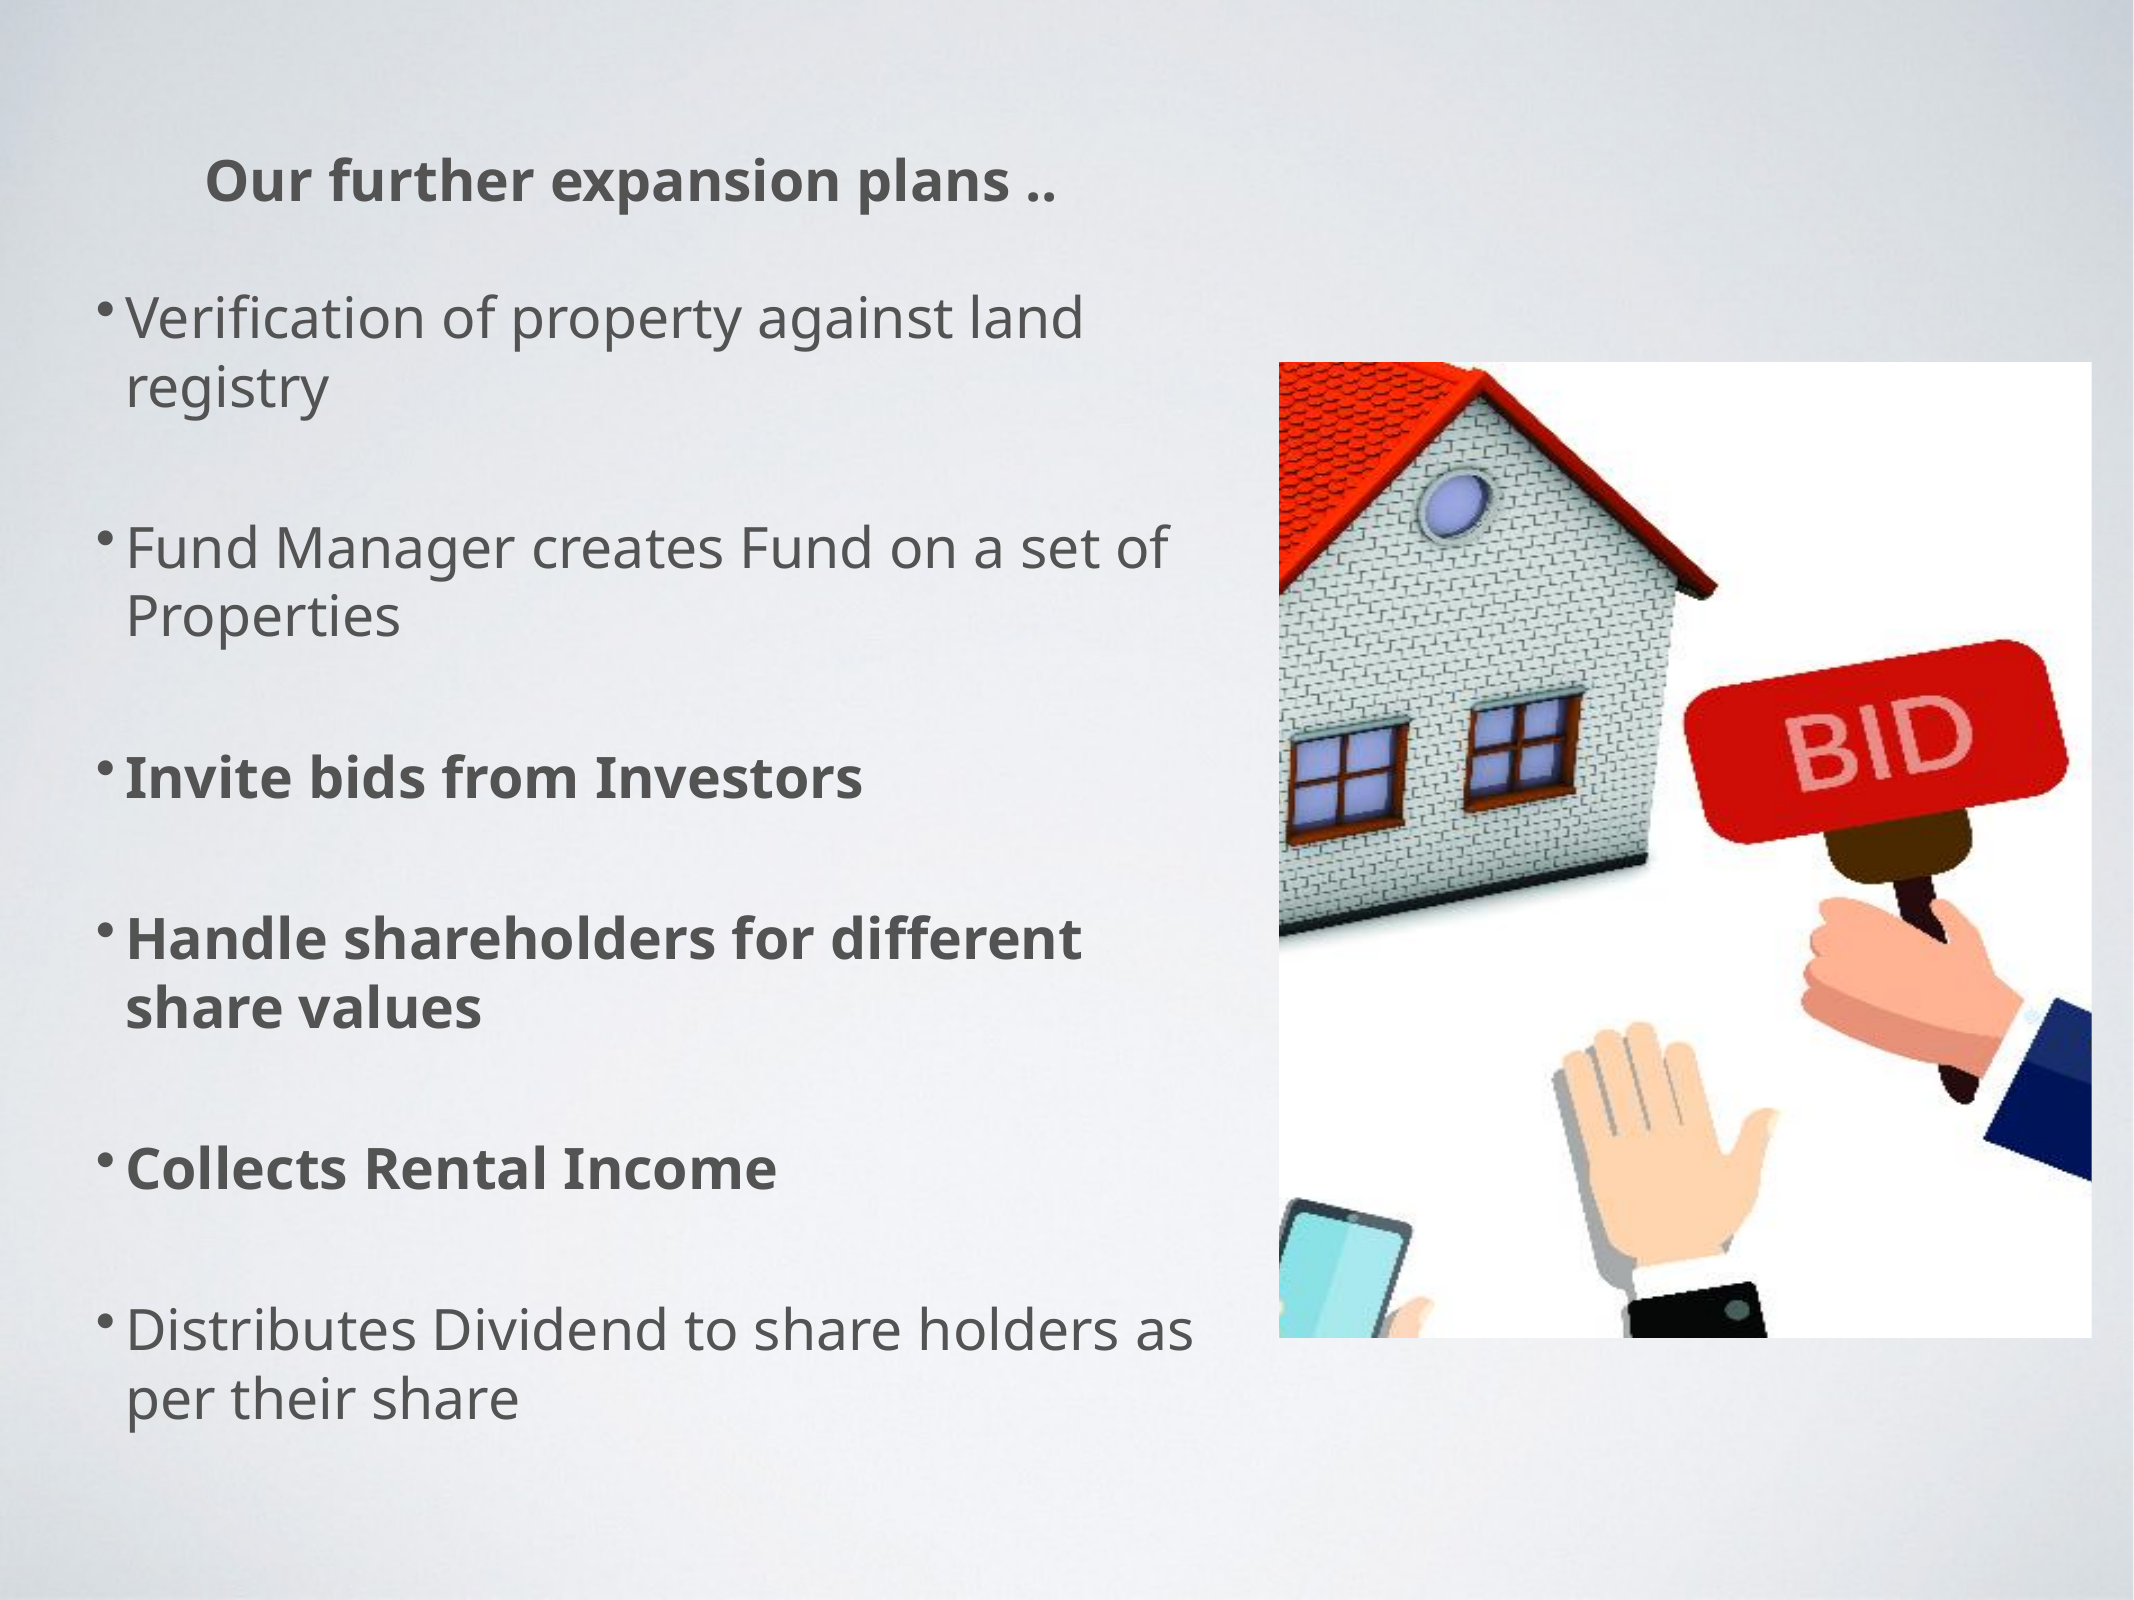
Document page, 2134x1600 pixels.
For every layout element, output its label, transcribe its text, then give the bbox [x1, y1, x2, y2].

list Our further expansion plans .. Verification of property against land registry Fund Manager creates Fund on a set of Properties Invite bids from Investors Handle shareholders for different share values Collects Rental Income Distributes Dividend to share holders as per their share [57, 135, 1205, 1441]
picture [0, 0, 2134, 1600]
